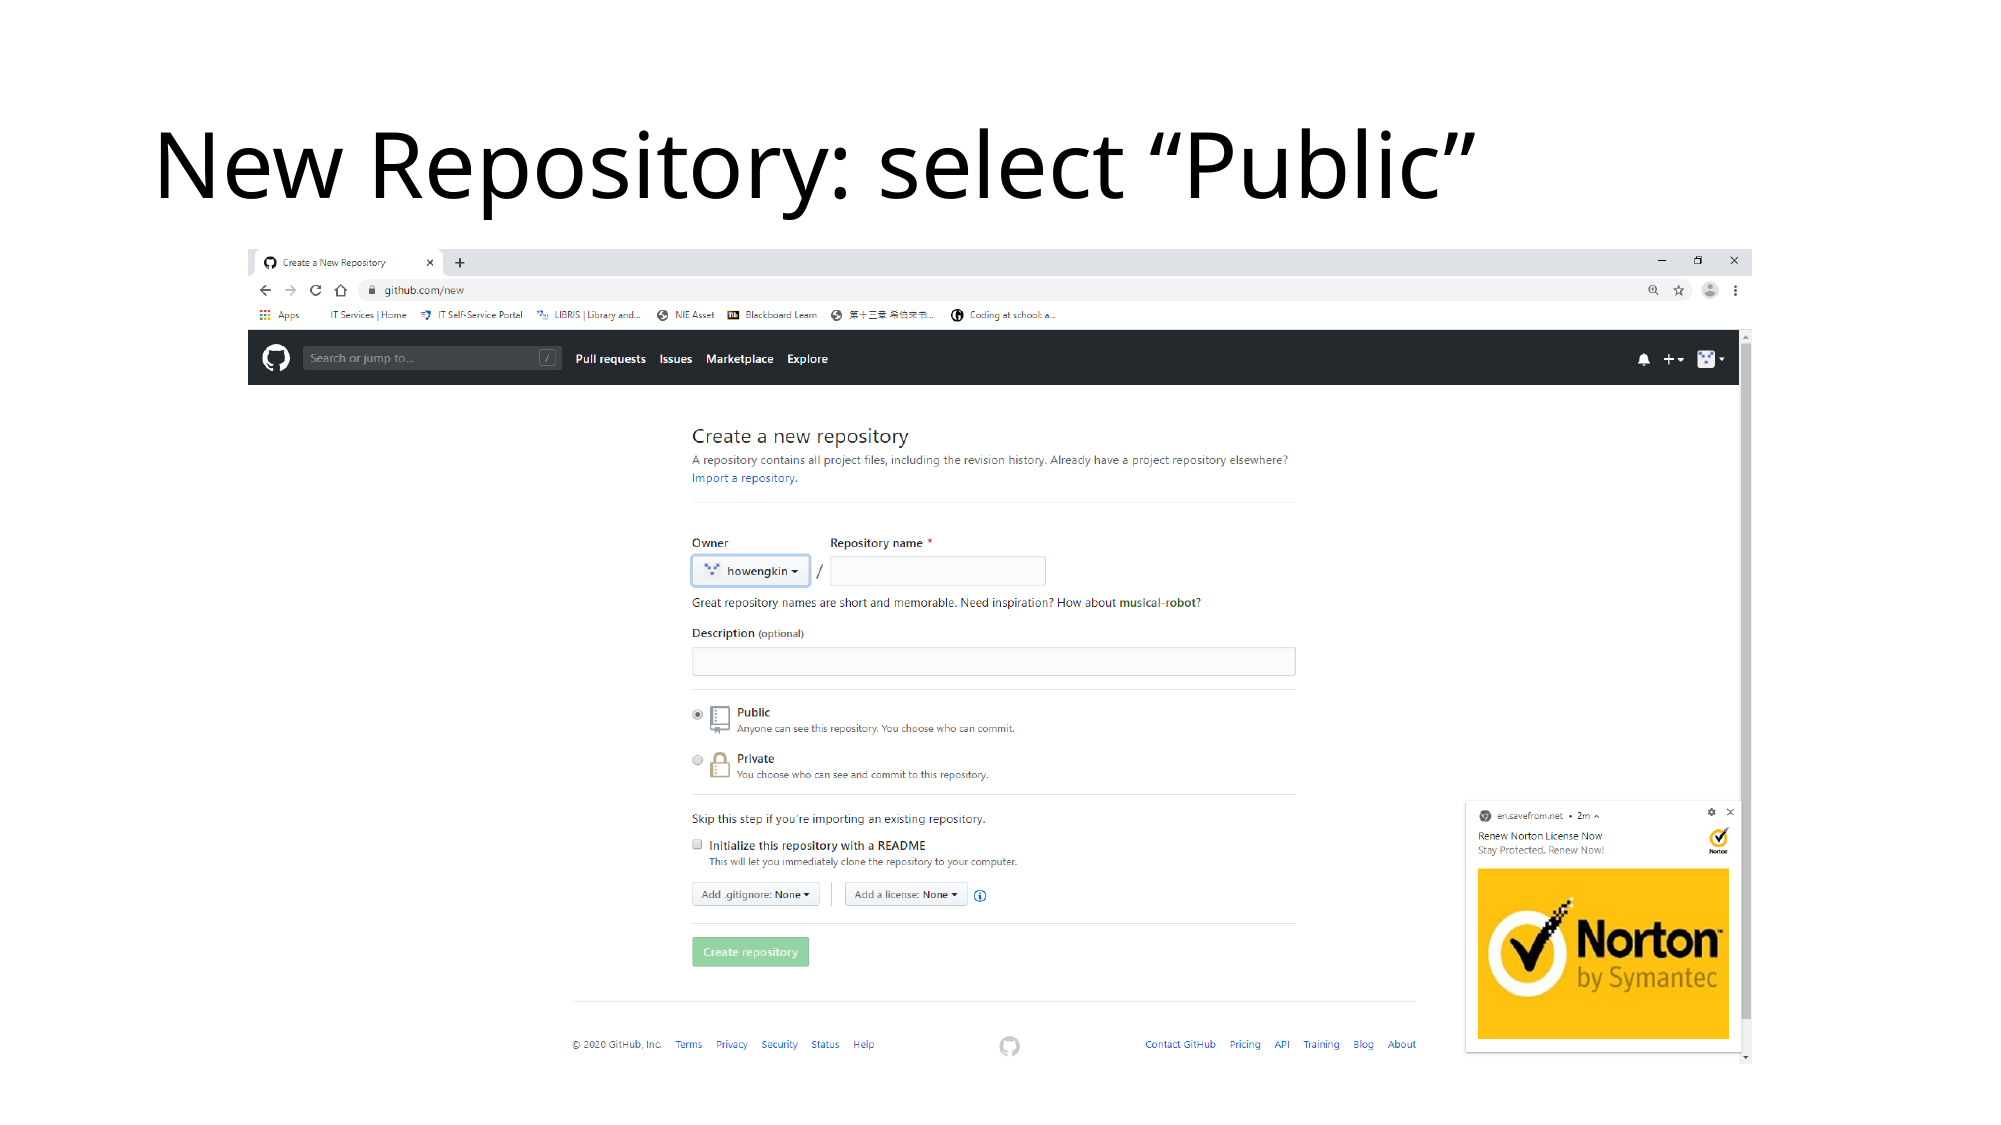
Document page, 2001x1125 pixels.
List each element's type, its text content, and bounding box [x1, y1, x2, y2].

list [248, 249, 1752, 1064]
title New Repository: select “Public” [137, 59, 1863, 278]
